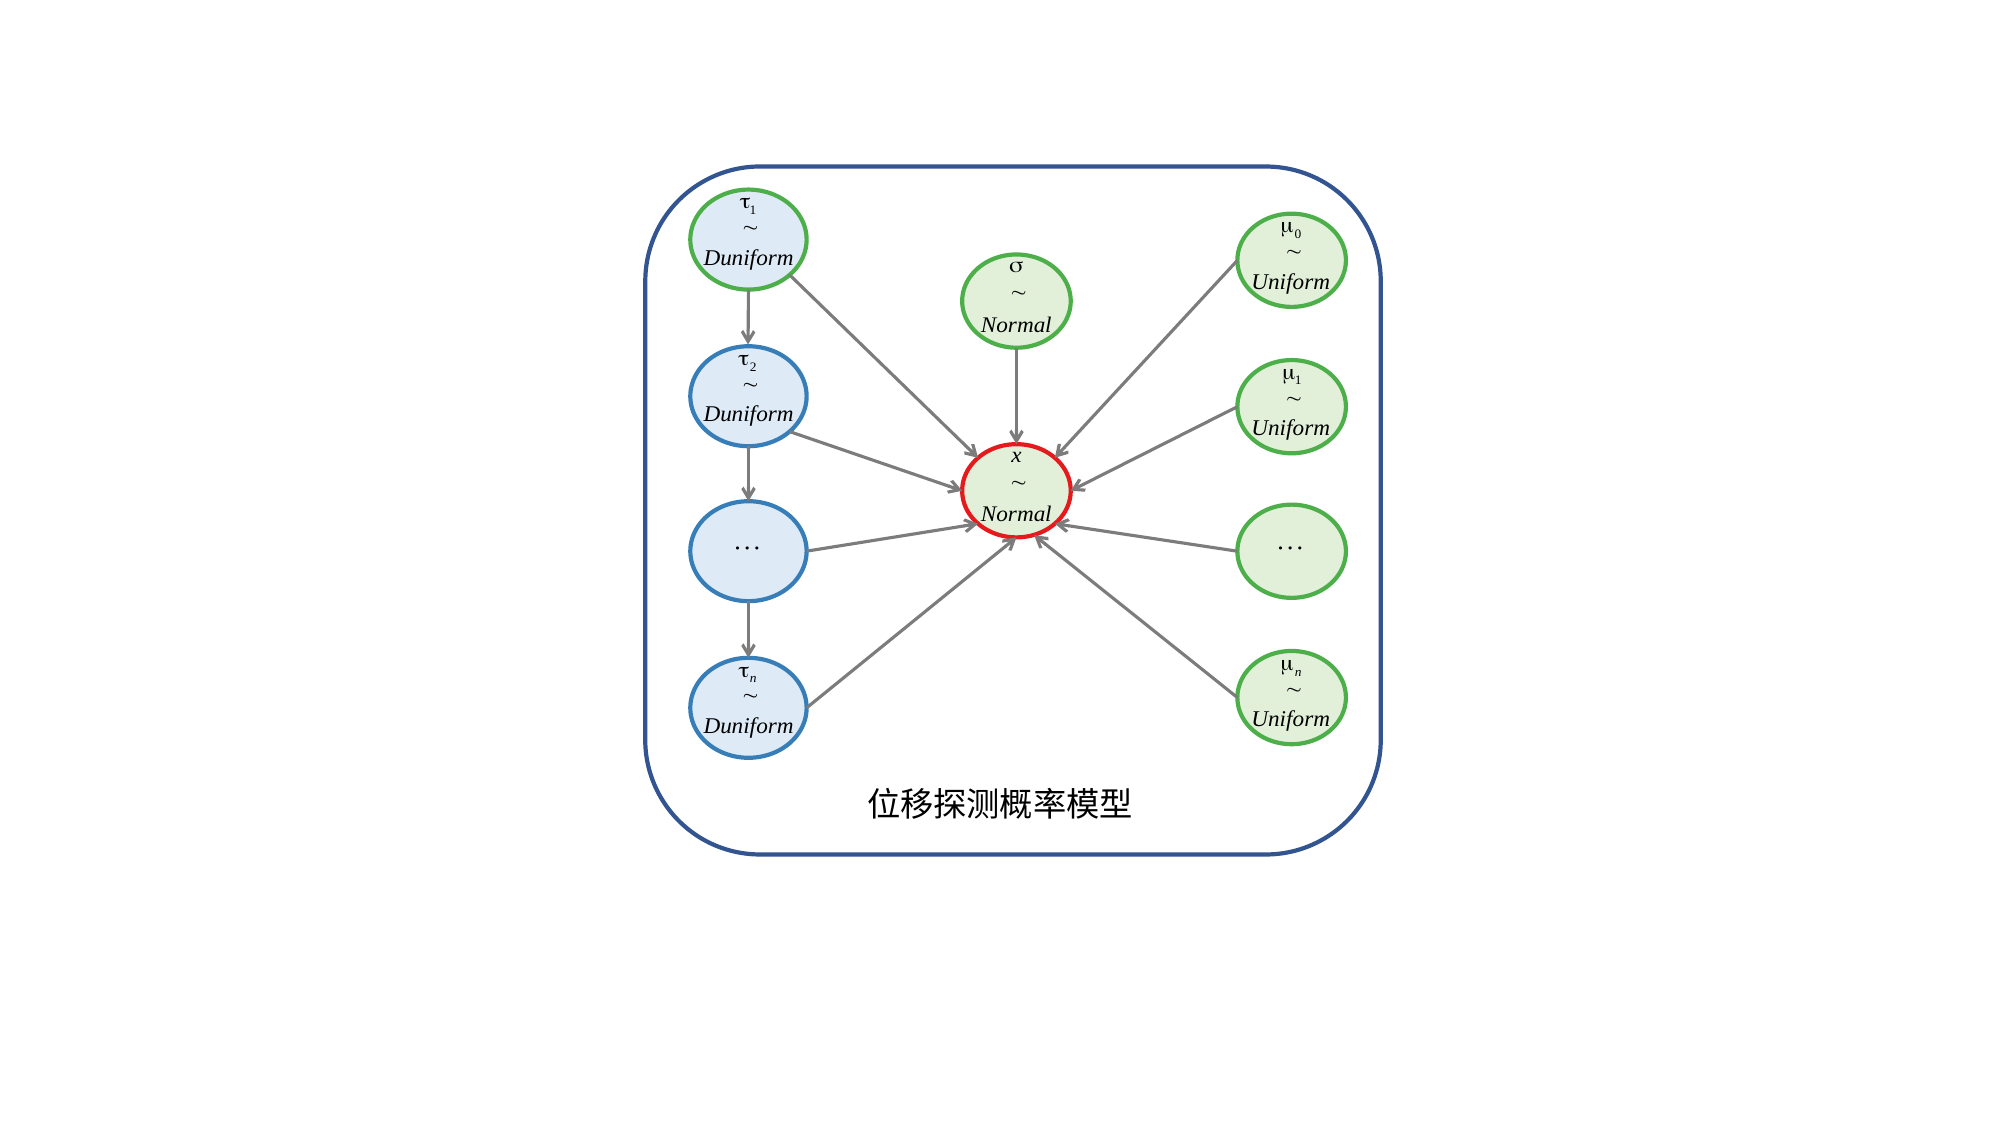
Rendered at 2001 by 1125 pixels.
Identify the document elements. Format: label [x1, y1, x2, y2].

text_box [645, 166, 1381, 855]
